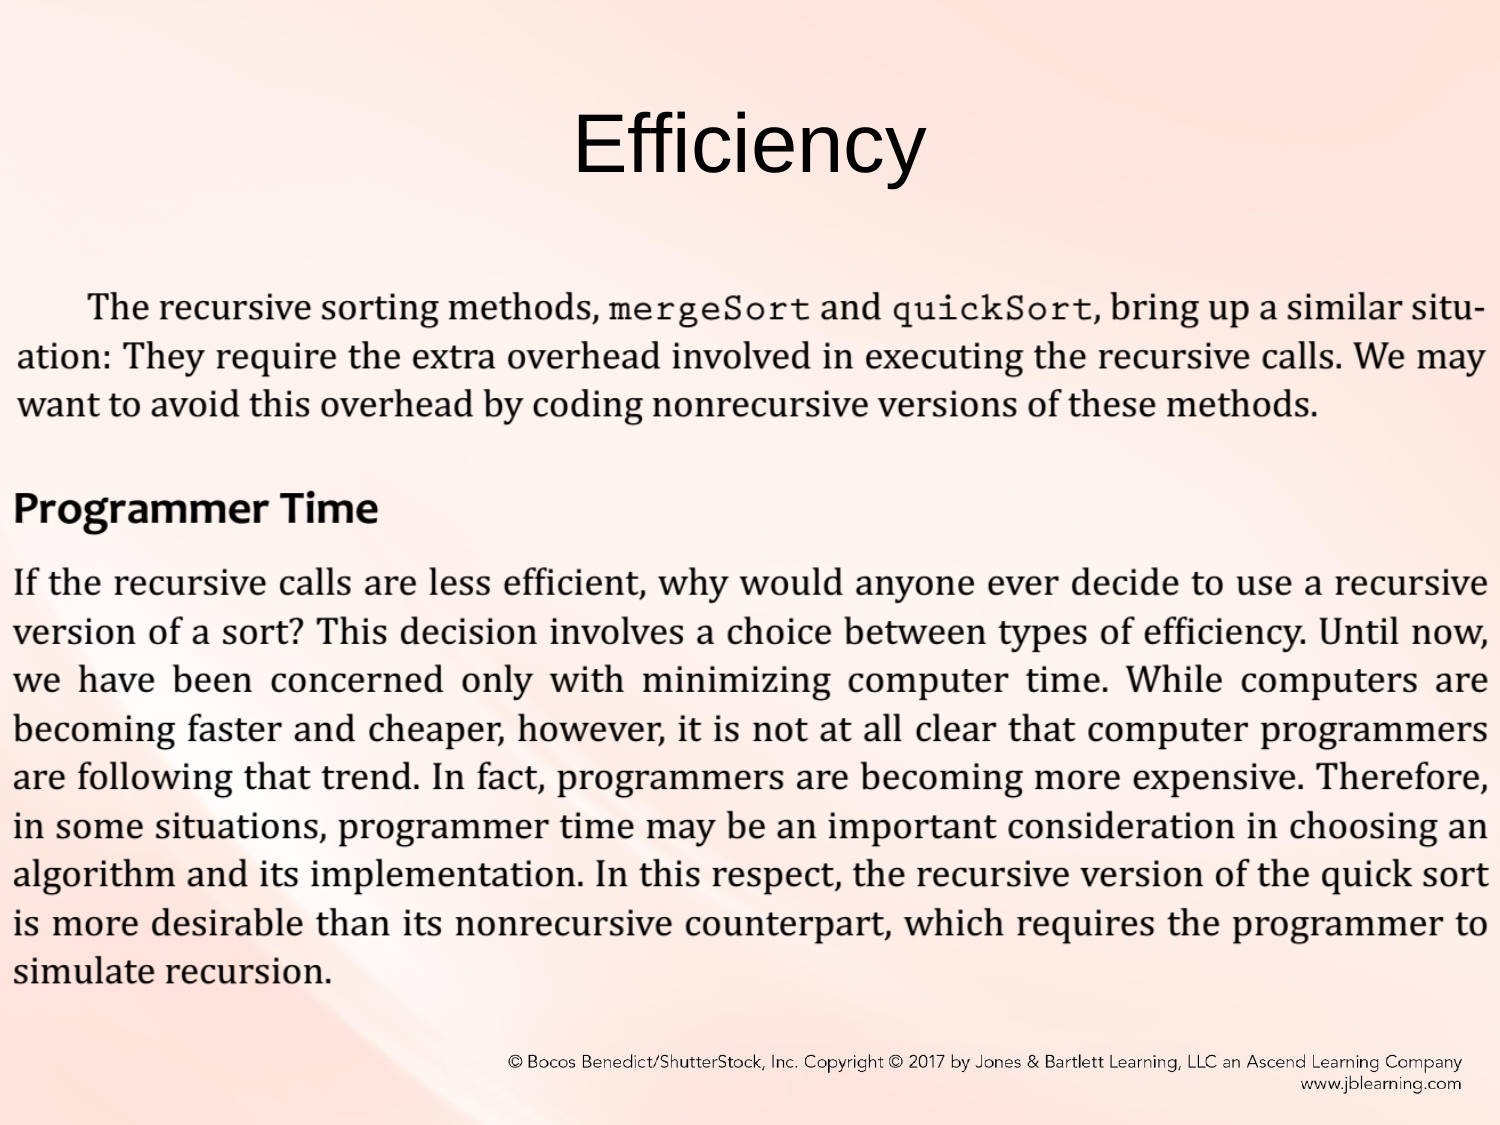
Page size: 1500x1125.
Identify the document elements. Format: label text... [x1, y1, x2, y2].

text_box Efficiency [74, 45, 1425, 233]
picture [0, 0, 1500, 1125]
